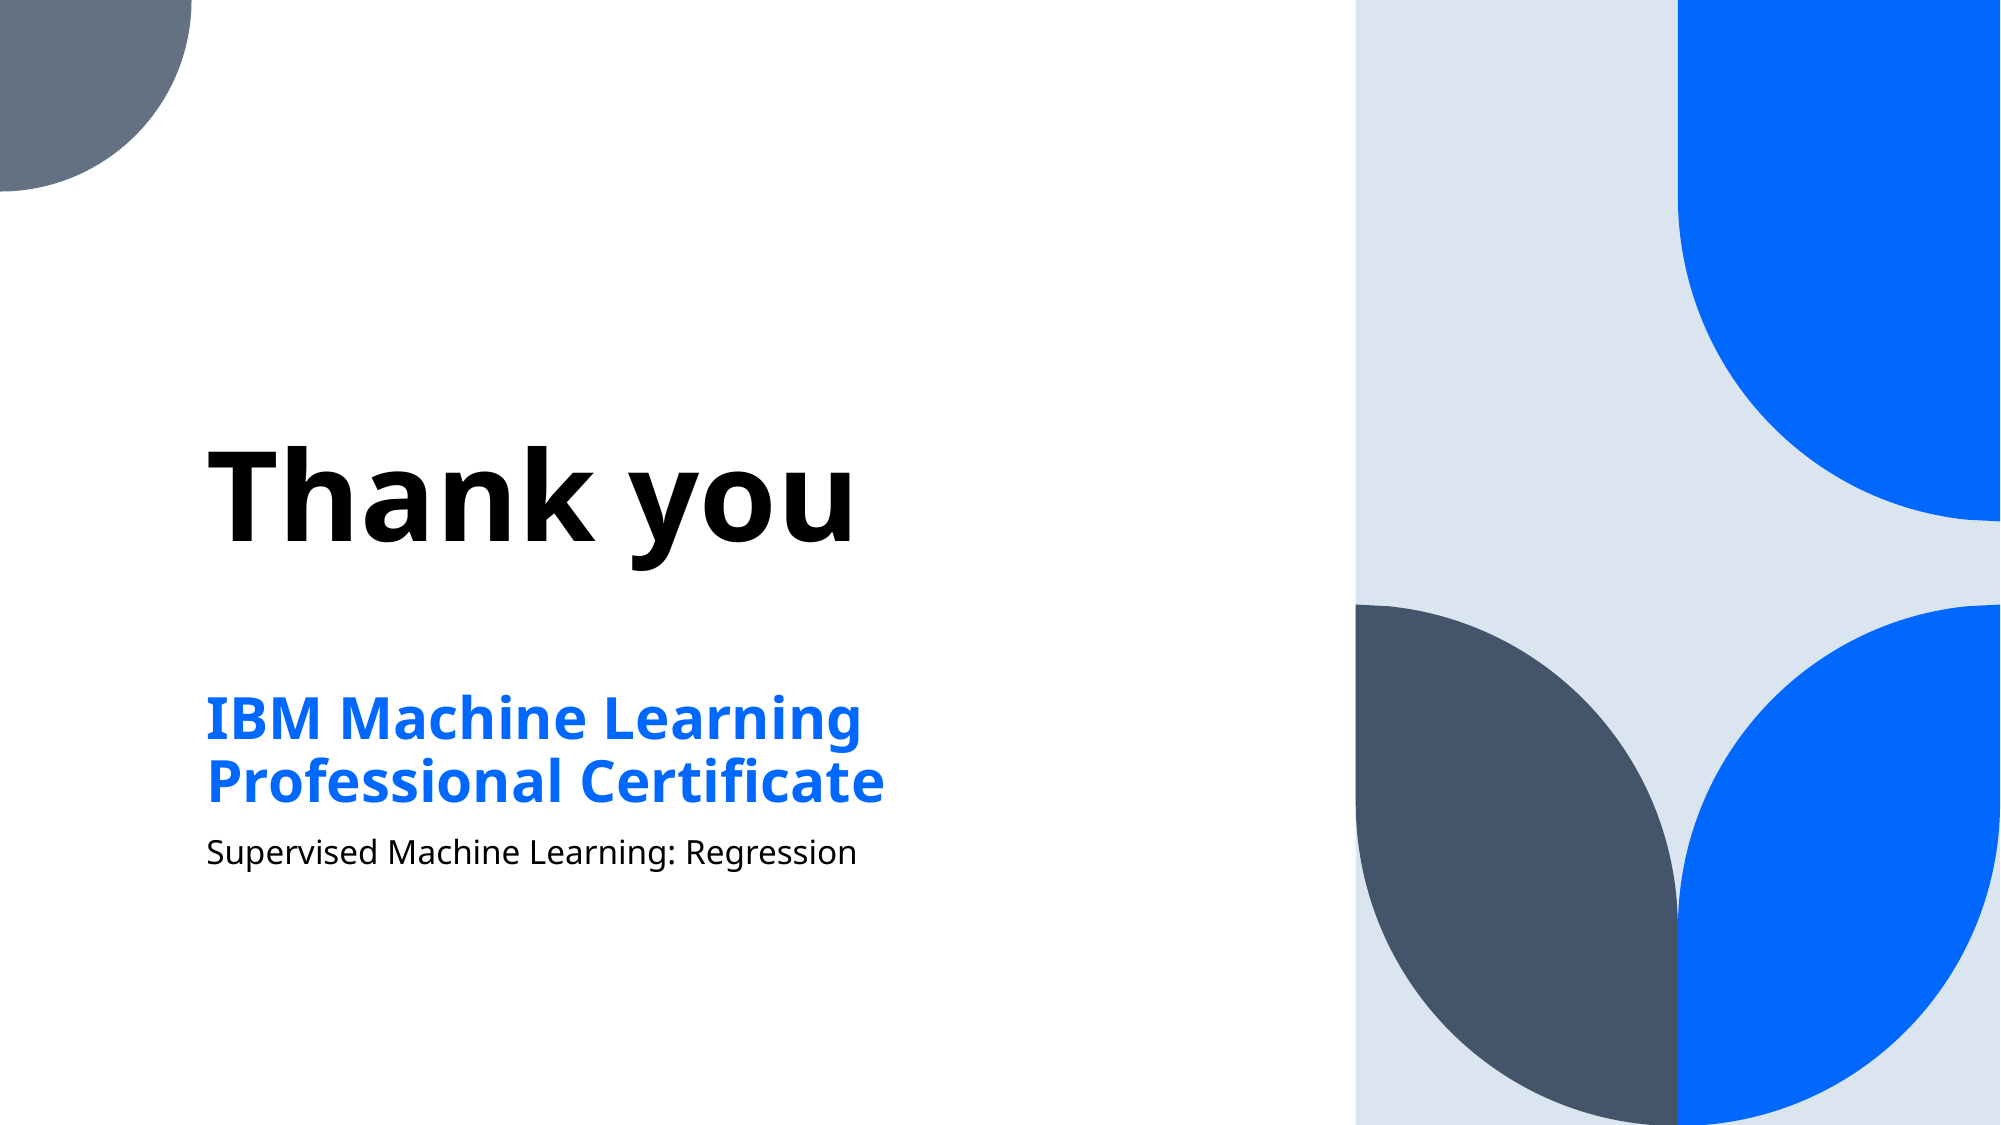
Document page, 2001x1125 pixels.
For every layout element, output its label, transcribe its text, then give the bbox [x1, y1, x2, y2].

subtitle IBM Machine Learning Professional Certificate Supervised Machine Learning: Regression [191, 590, 1212, 960]
title Thank you [191, 184, 1212, 576]
